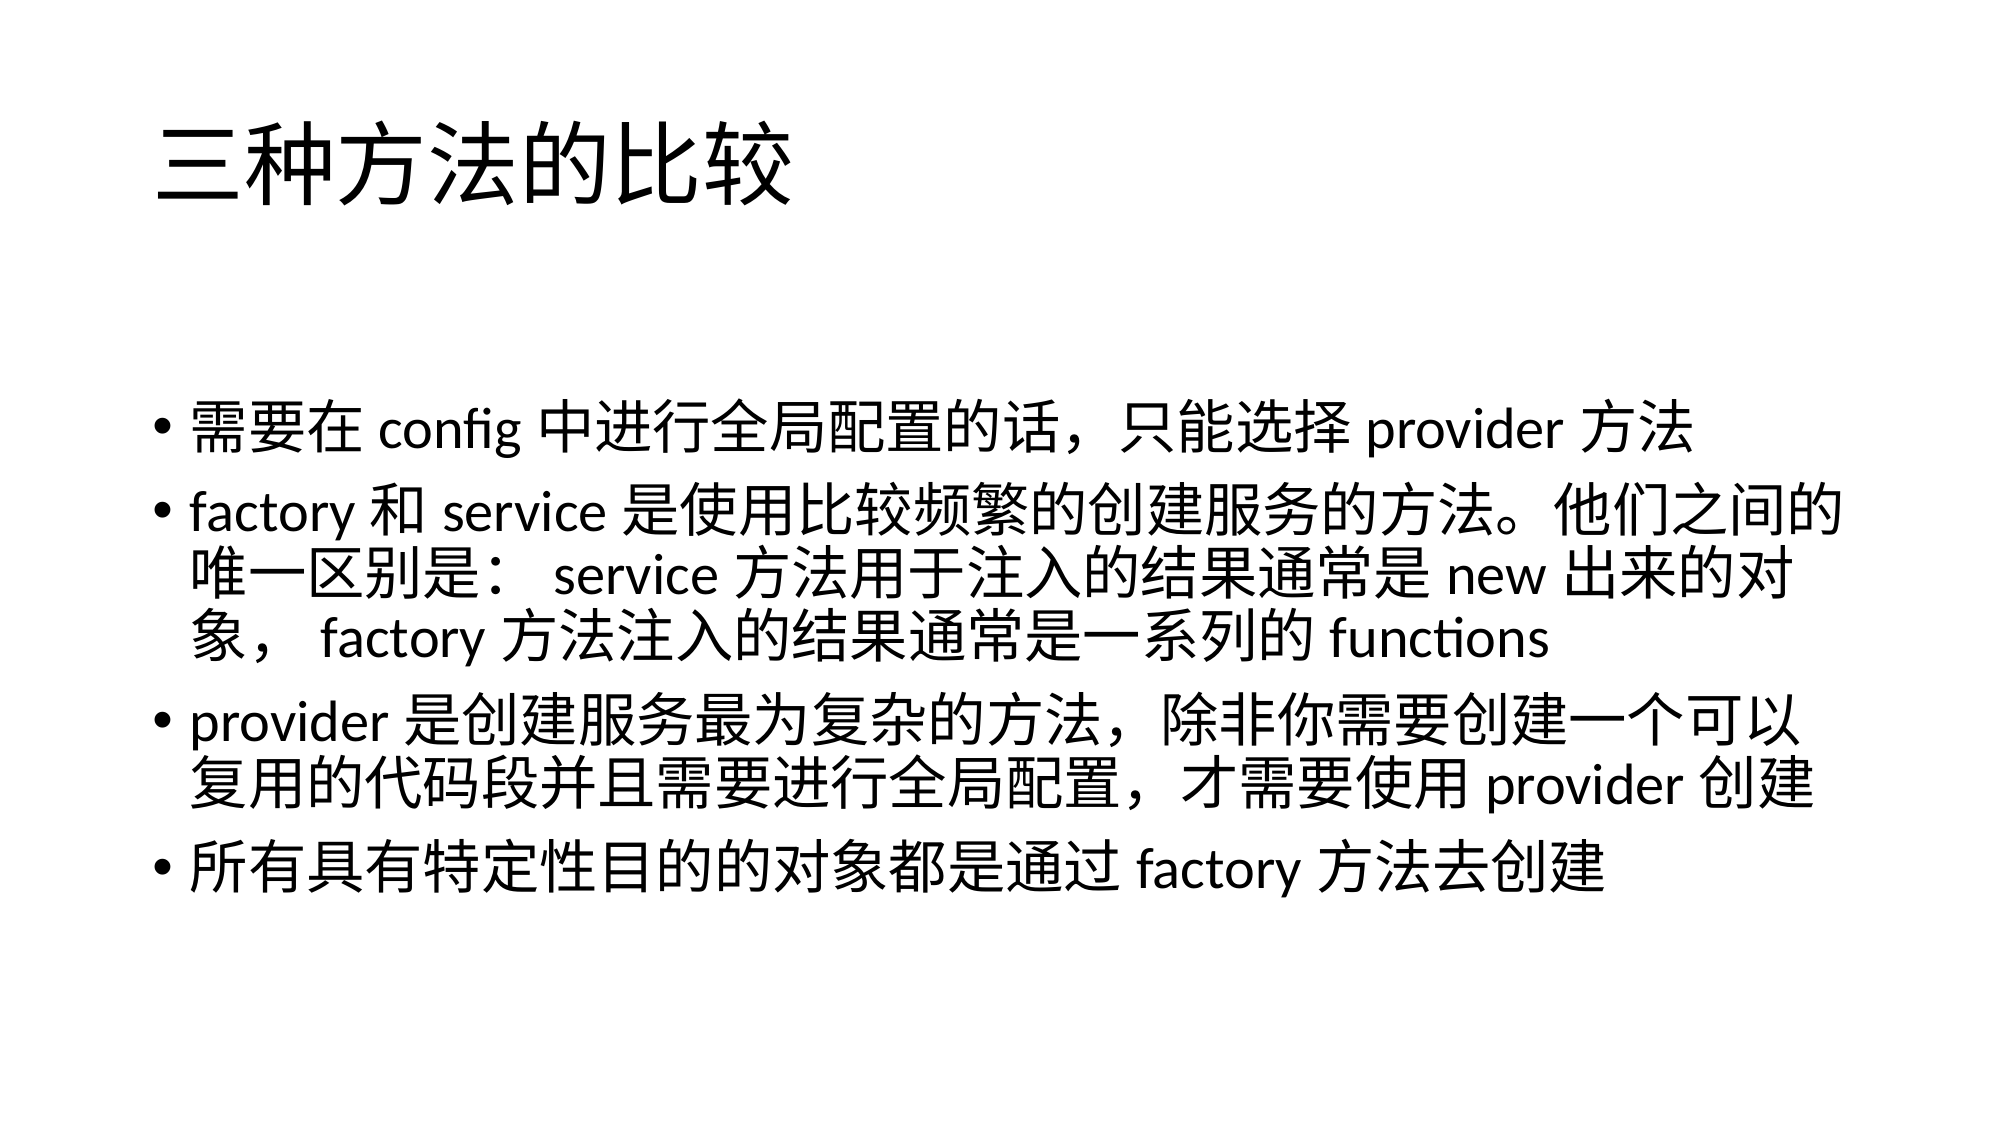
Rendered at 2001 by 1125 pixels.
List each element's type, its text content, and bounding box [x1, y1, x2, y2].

list 需要在config中进行全局配置的话，只能选择provider方法 factory和service是使用比较频繁的创建服务的方法。他们之间的唯一区别是：service方法用于注入的结果通常是new出来的对象，factory方法注入的结果通常是一系列的functions provider是创建服务最为复杂的方法，除非你需要创建一个可以复用的代码段并且需要进行全局配置，才需要使用provider创建 所有具有特定性目的的对象都是通过factory方法去创建 [137, 299, 1863, 1014]
title 三种方法的比较 [137, 59, 1863, 278]
